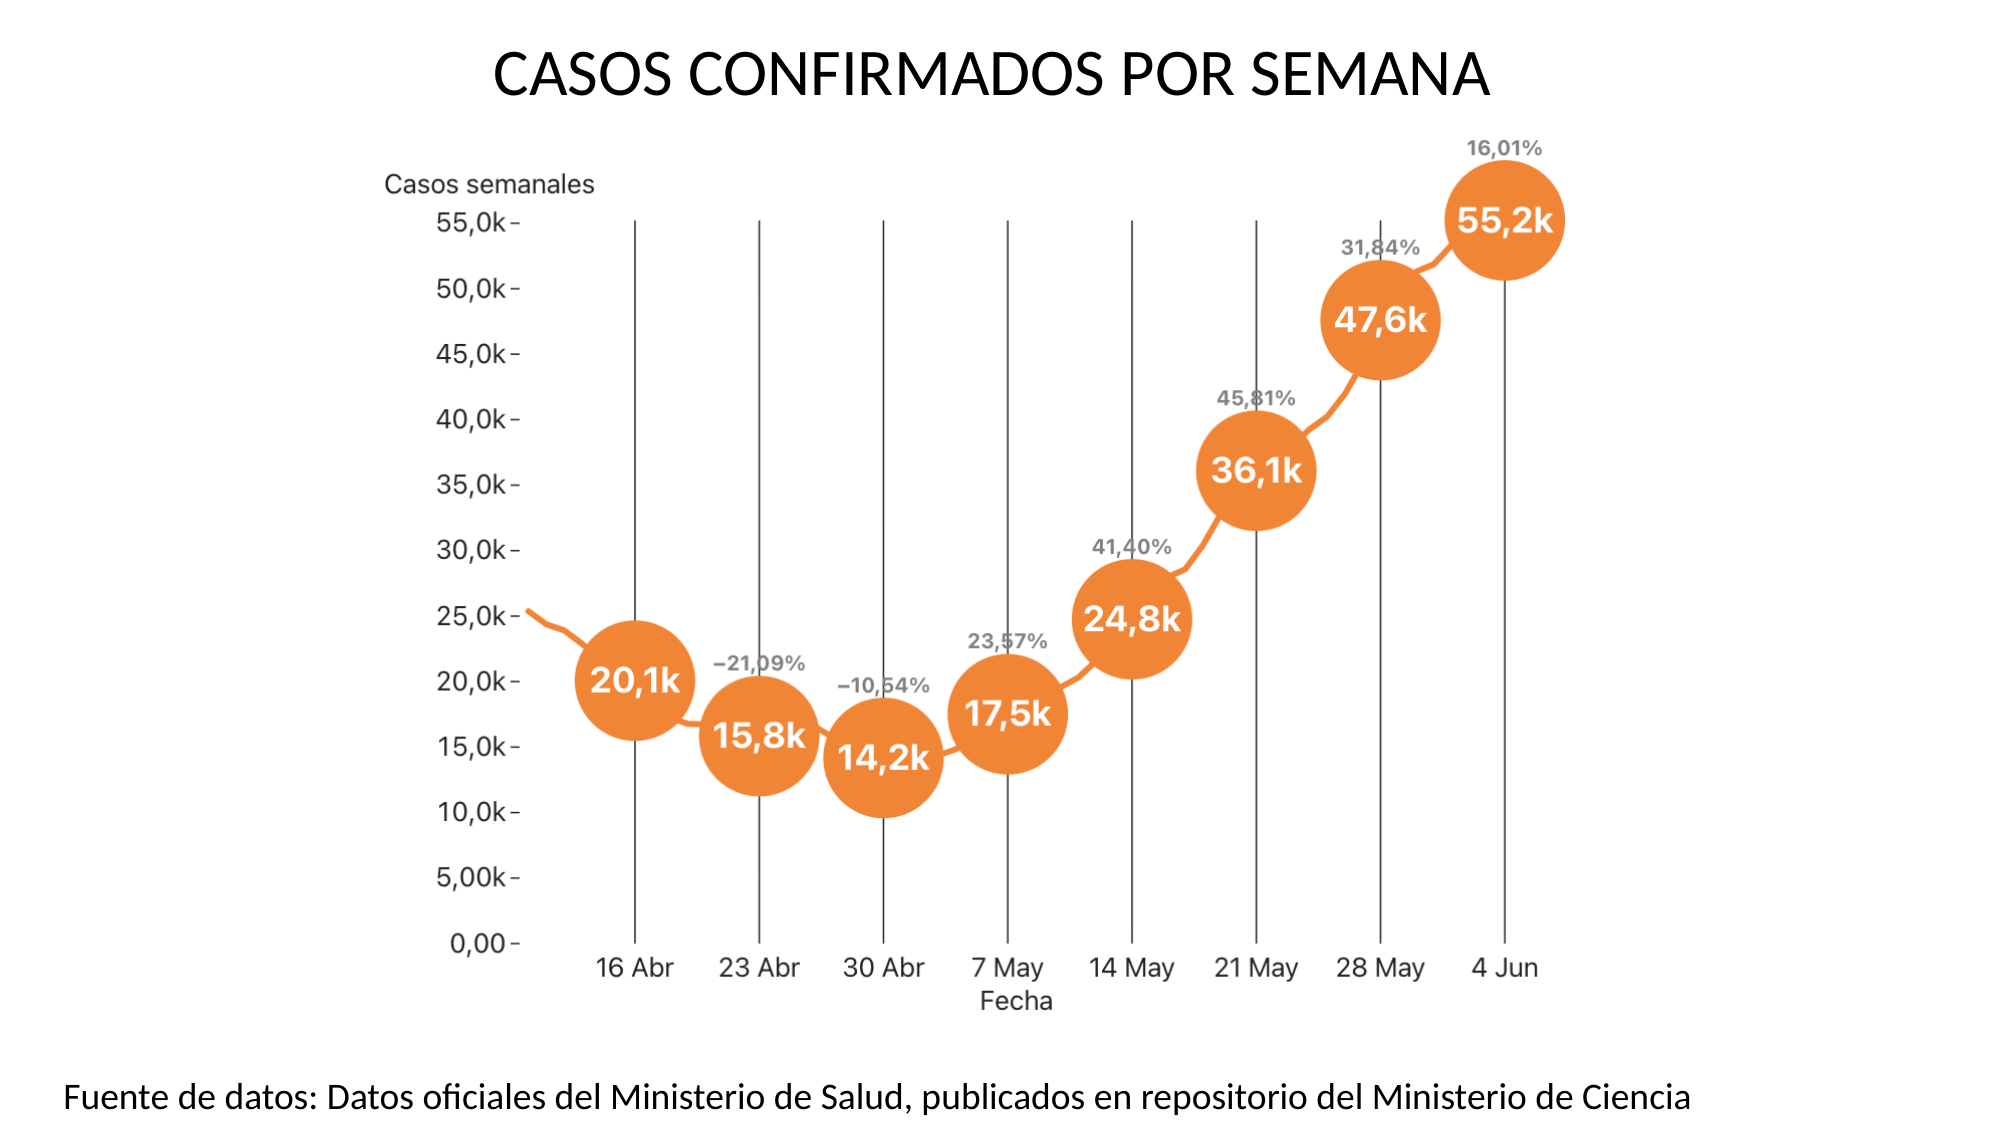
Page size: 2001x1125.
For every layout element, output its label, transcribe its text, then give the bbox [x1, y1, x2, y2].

text_box CASOS CONFIRMADOS POR SEMANA [430, 20, 1569, 116]
picture [372, 116, 1581, 1044]
